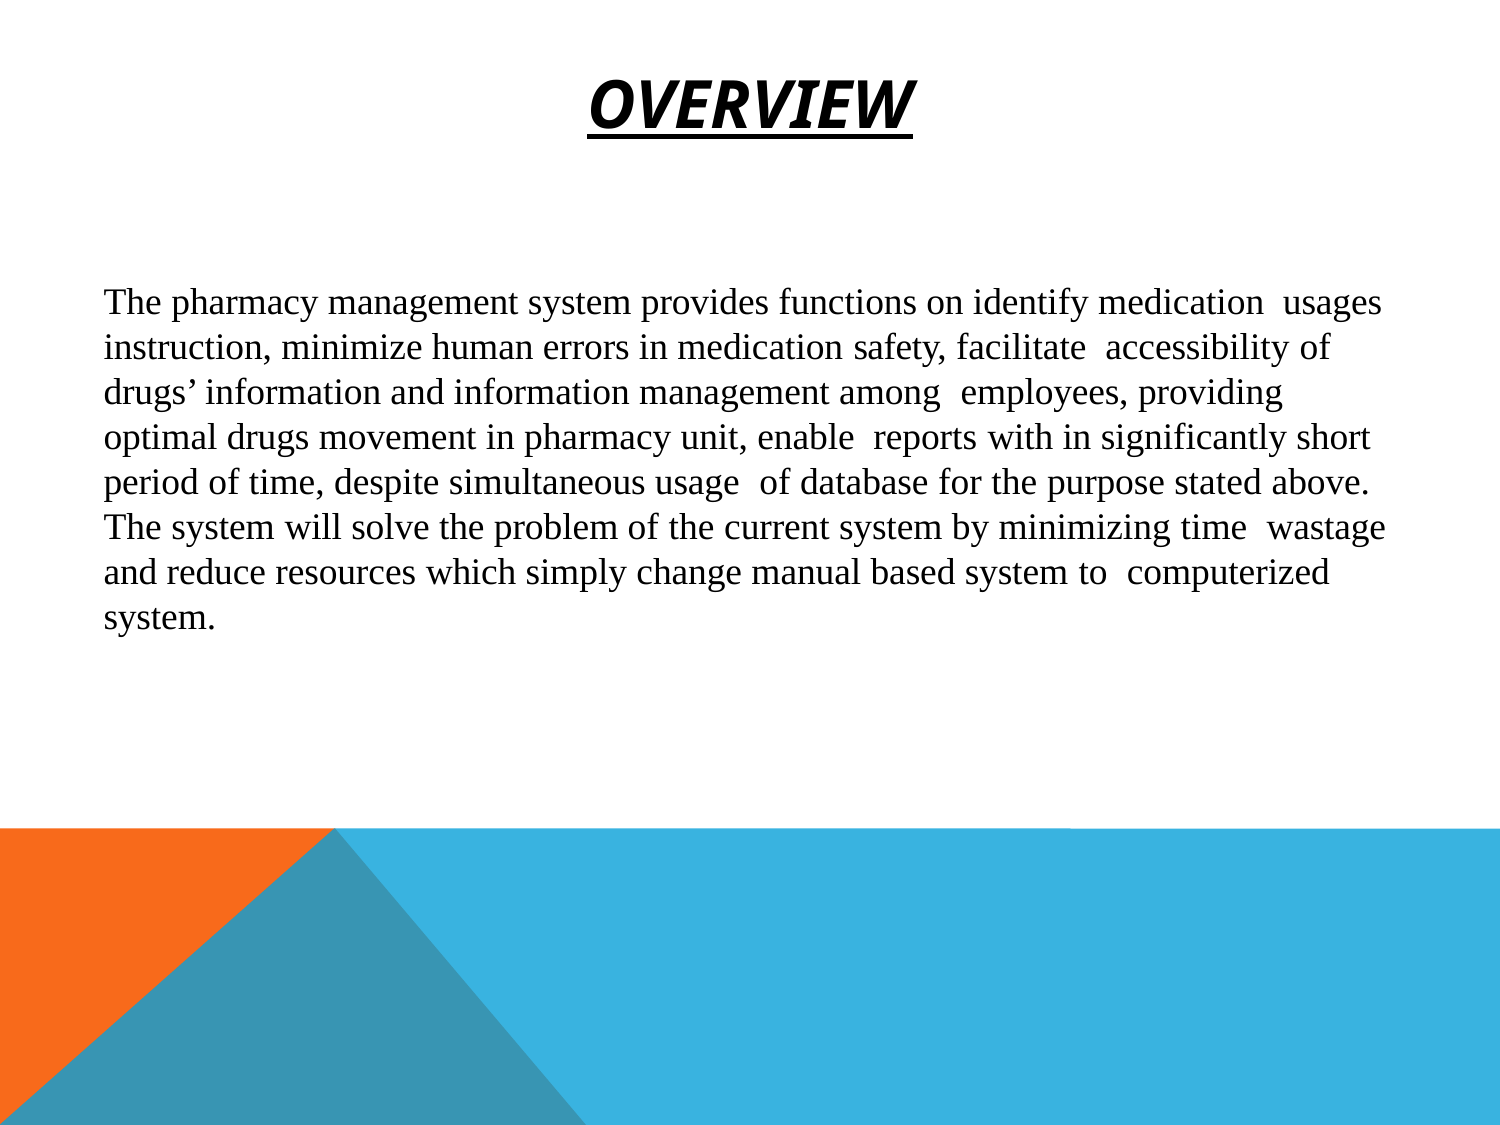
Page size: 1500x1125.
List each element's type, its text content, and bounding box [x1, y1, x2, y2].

title OVERVIEW [155, 61, 1344, 143]
text_box The pharmacy management system provides functions on identify medication usages instruction, minimize human errors in medication safety, facilitate accessibility of drugs’ information and information management among employees, providing optimal drugs movement in pharmacy unit, enable reports with in significantly short period of time, despite simultaneous usage of database for the purpose stated above. The system will solve the problem of the current system by minimizing time wastage and reduce resources which simply change manual based system to computerized system. [101, 275, 1401, 638]
